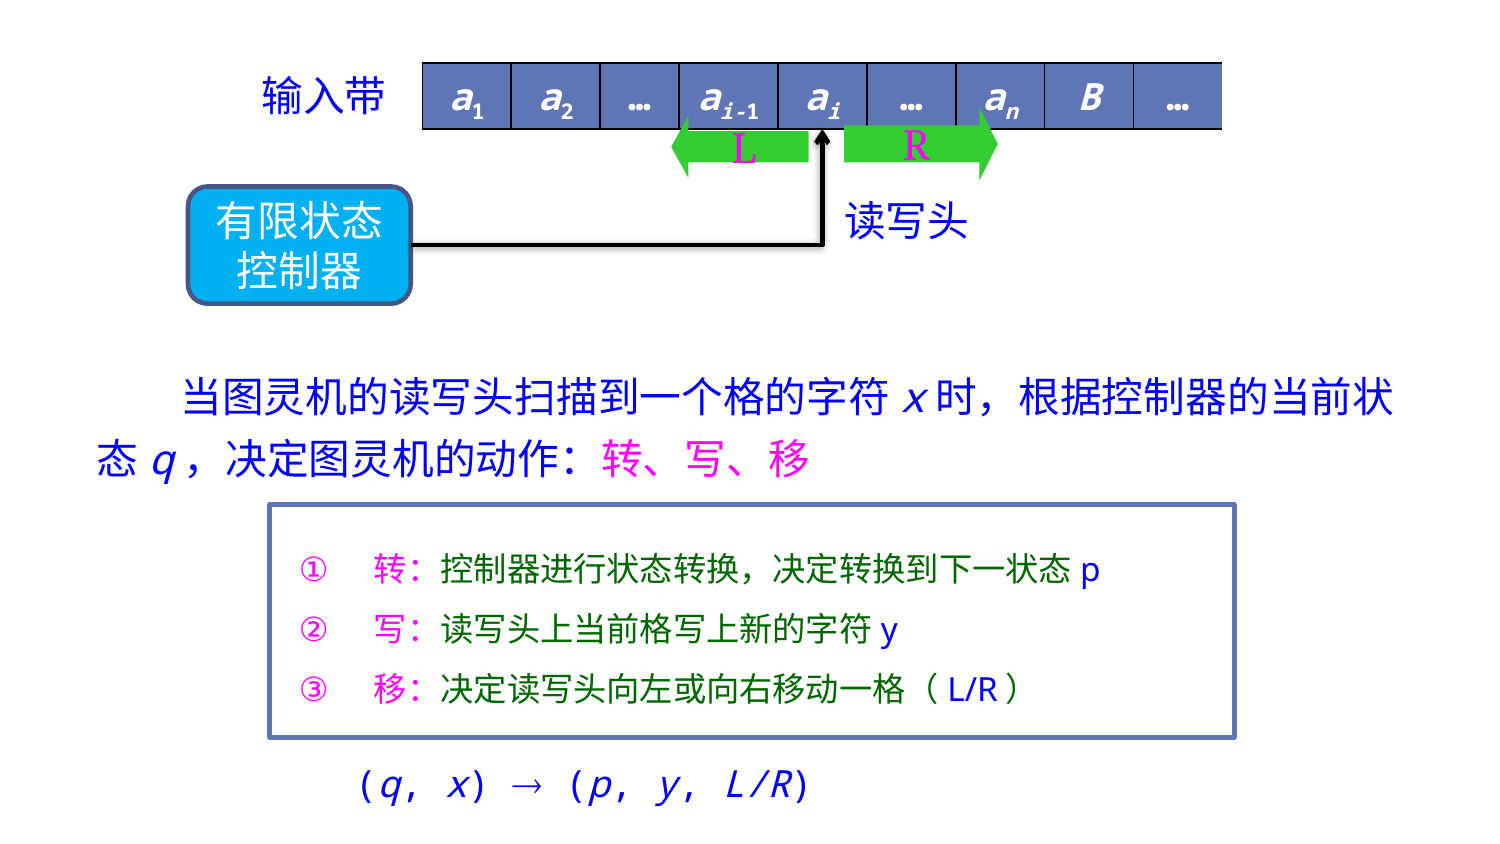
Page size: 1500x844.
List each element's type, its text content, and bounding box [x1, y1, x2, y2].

table_header B [1045, 64, 1133, 128]
table_header ai [779, 64, 866, 128]
text_box 转：控制器进行状态转换，决定转换到下一状态p 写：读写头上当前格写上新的字符y 移：决定读写头向左或向右移动一格（L/R） [267, 502, 1237, 740]
text_box R [844, 107, 998, 181]
table_header ai-1 [680, 64, 777, 122]
table_header an [957, 64, 1044, 128]
table_header … [868, 64, 955, 125]
table_header … [601, 64, 678, 122]
table_header a1 [423, 64, 510, 122]
table_header a2 [512, 64, 599, 122]
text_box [410, 123, 823, 246]
text_box 当图灵机的读写头扫描到一个格的字符x时，根据控制器的当前状态q，决定图灵机的动作：转、写、移 [82, 350, 1429, 491]
text_box 输入带 [246, 62, 411, 128]
text_box (q, x)  (p, y, L/R) [340, 752, 980, 813]
table_header … [1134, 64, 1222, 128]
text_box 读写头 [829, 187, 994, 253]
text_box 有限状态控制器 [185, 184, 414, 306]
